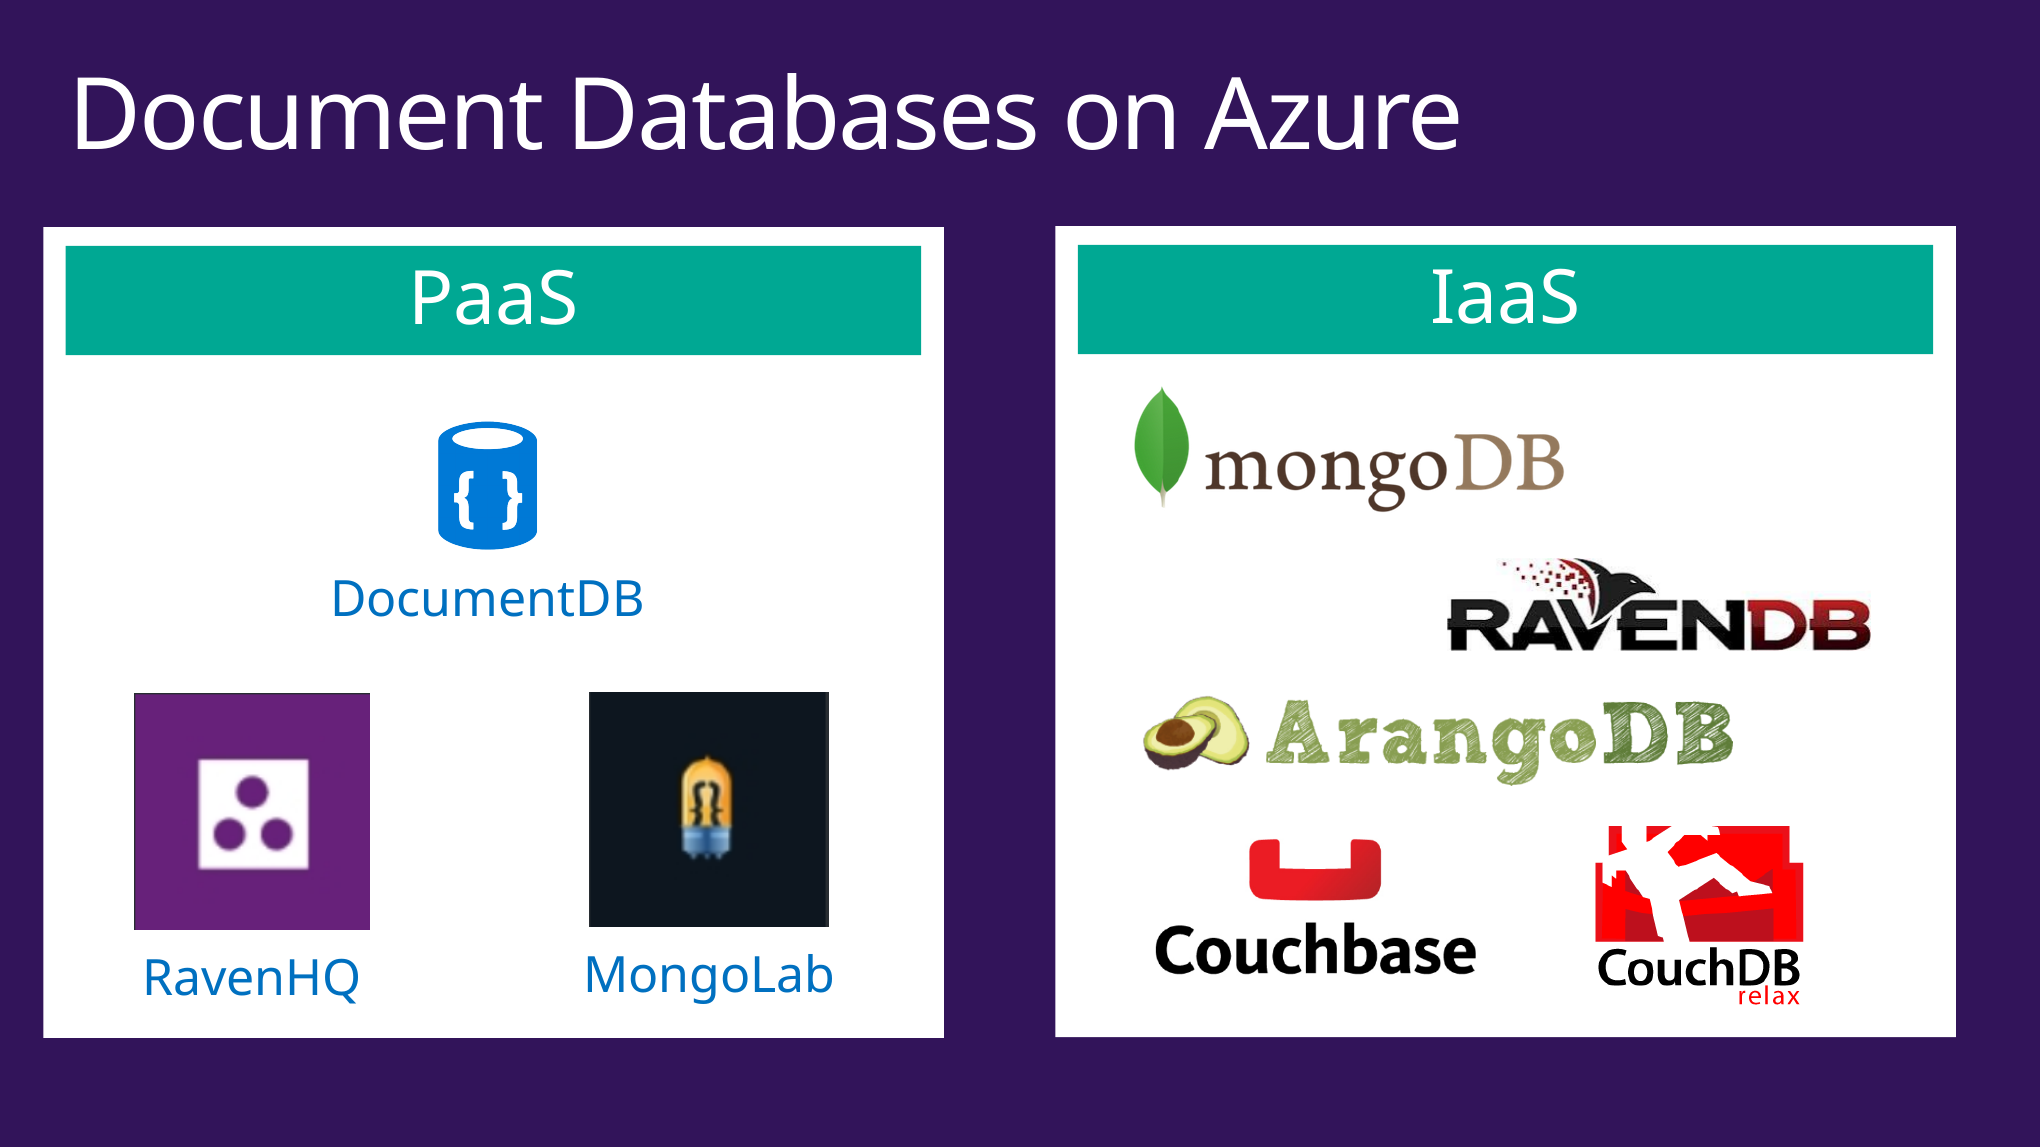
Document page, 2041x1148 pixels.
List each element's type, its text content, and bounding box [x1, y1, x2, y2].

picture [589, 692, 830, 928]
text_box MongoLab [553, 925, 866, 1028]
text_box IaaS [1077, 244, 1934, 355]
picture [134, 693, 370, 930]
text_box [1054, 225, 1957, 1038]
text_box [42, 226, 945, 1039]
picture [1130, 383, 1567, 516]
text_box PaaS [65, 245, 922, 356]
picture [1585, 816, 1811, 1010]
picture [1435, 546, 1880, 661]
text_box RavenHQ [112, 927, 392, 1030]
text_box DocumentDB [300, 549, 675, 652]
picture [1128, 811, 1513, 999]
title Document Databases on Azure [45, 48, 1996, 199]
picture [1139, 692, 1733, 786]
picture [423, 420, 552, 550]
